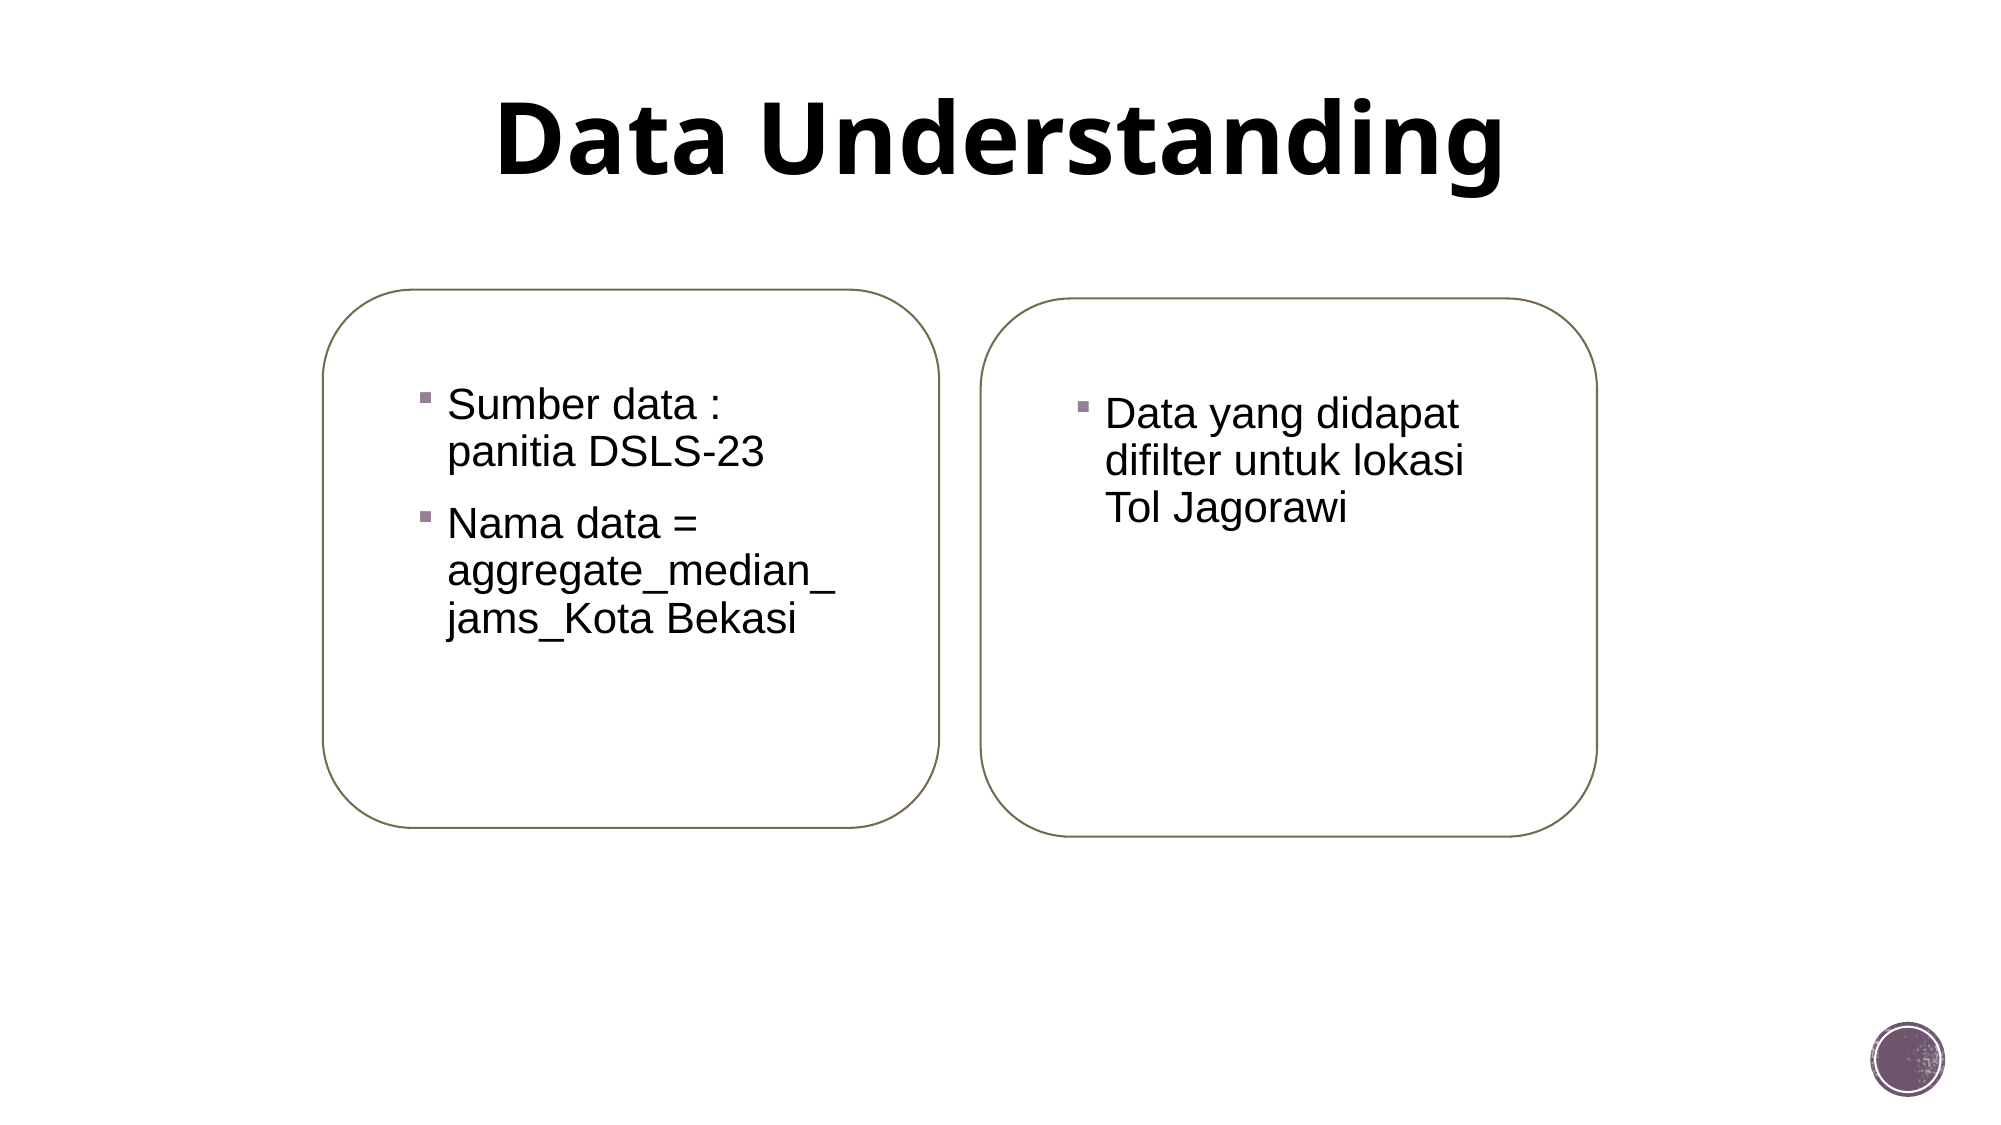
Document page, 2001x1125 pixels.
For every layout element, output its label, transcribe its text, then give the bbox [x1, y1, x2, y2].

title Data Understanding [175, 79, 1826, 250]
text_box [984, 301, 1595, 836]
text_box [326, 293, 937, 827]
